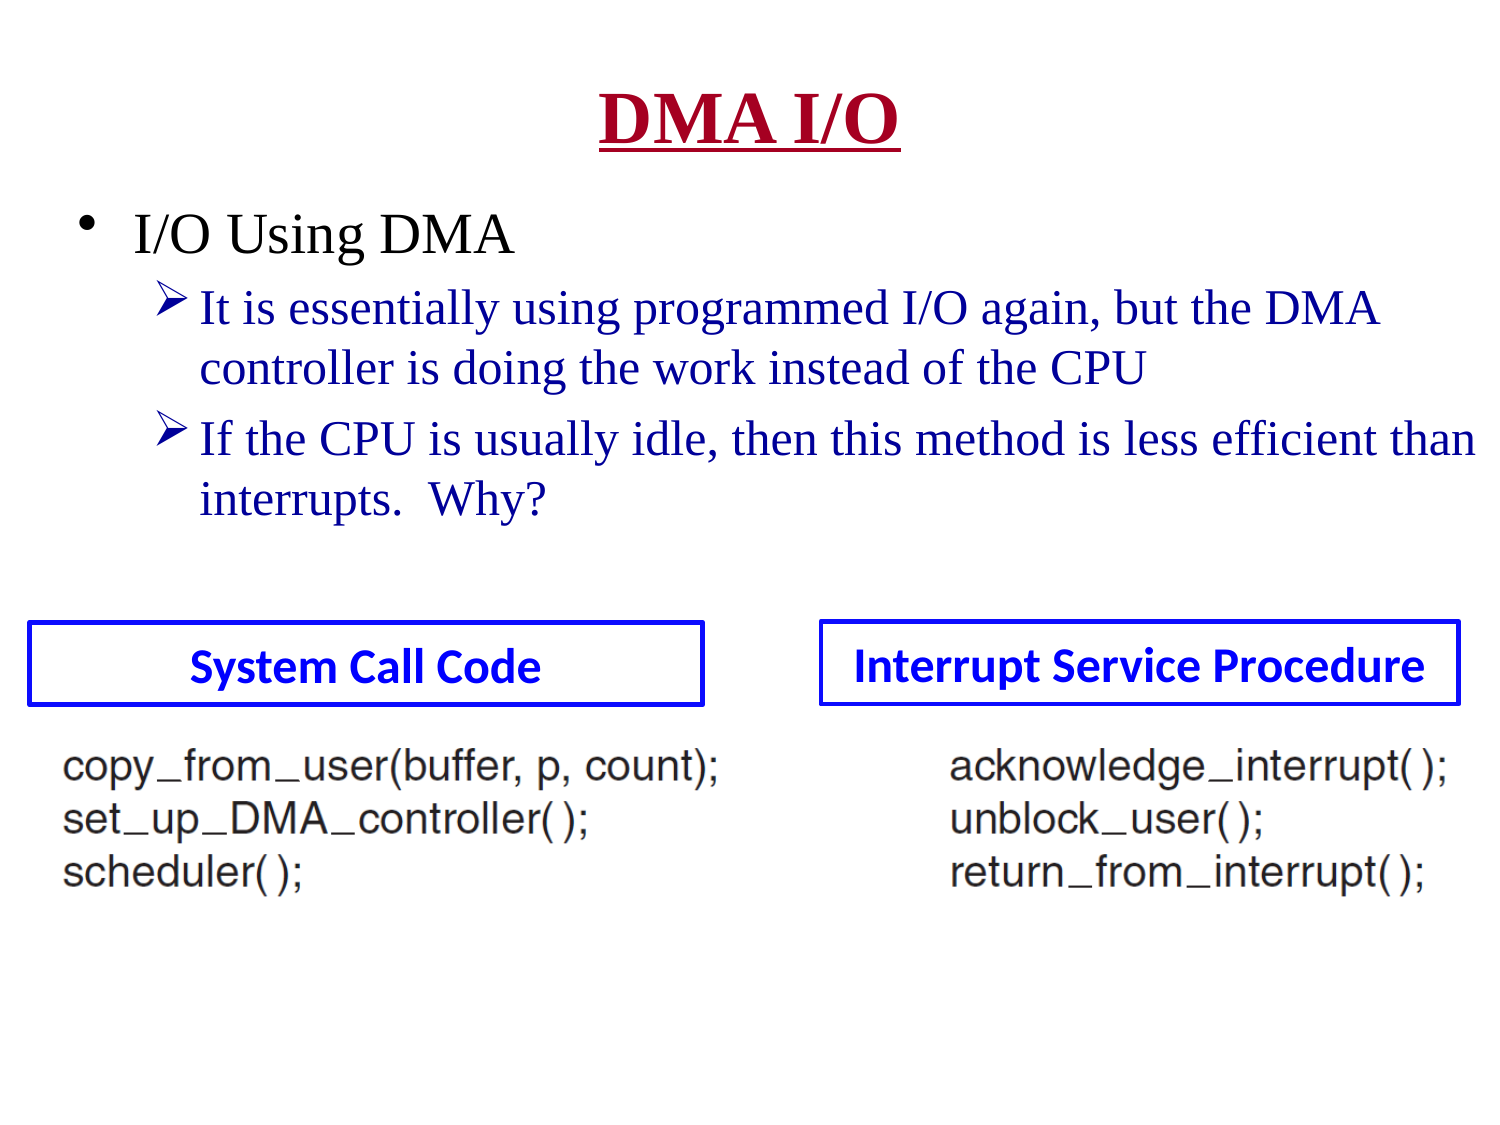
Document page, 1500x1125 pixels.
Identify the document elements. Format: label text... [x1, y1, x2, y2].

text_box Interrupt Service Procedure [819, 619, 1461, 706]
picture [55, 747, 1450, 904]
title DMA I/O [112, 20, 1388, 187]
list I/O Using DMA It is essentially using programmed I/O again, but the DMA controller is doing the work instead of the CPU If the CPU is usually idle, then this method is less efficient than interrupts. Why? [62, 187, 1500, 1025]
text_box System Call Code [27, 620, 705, 707]
